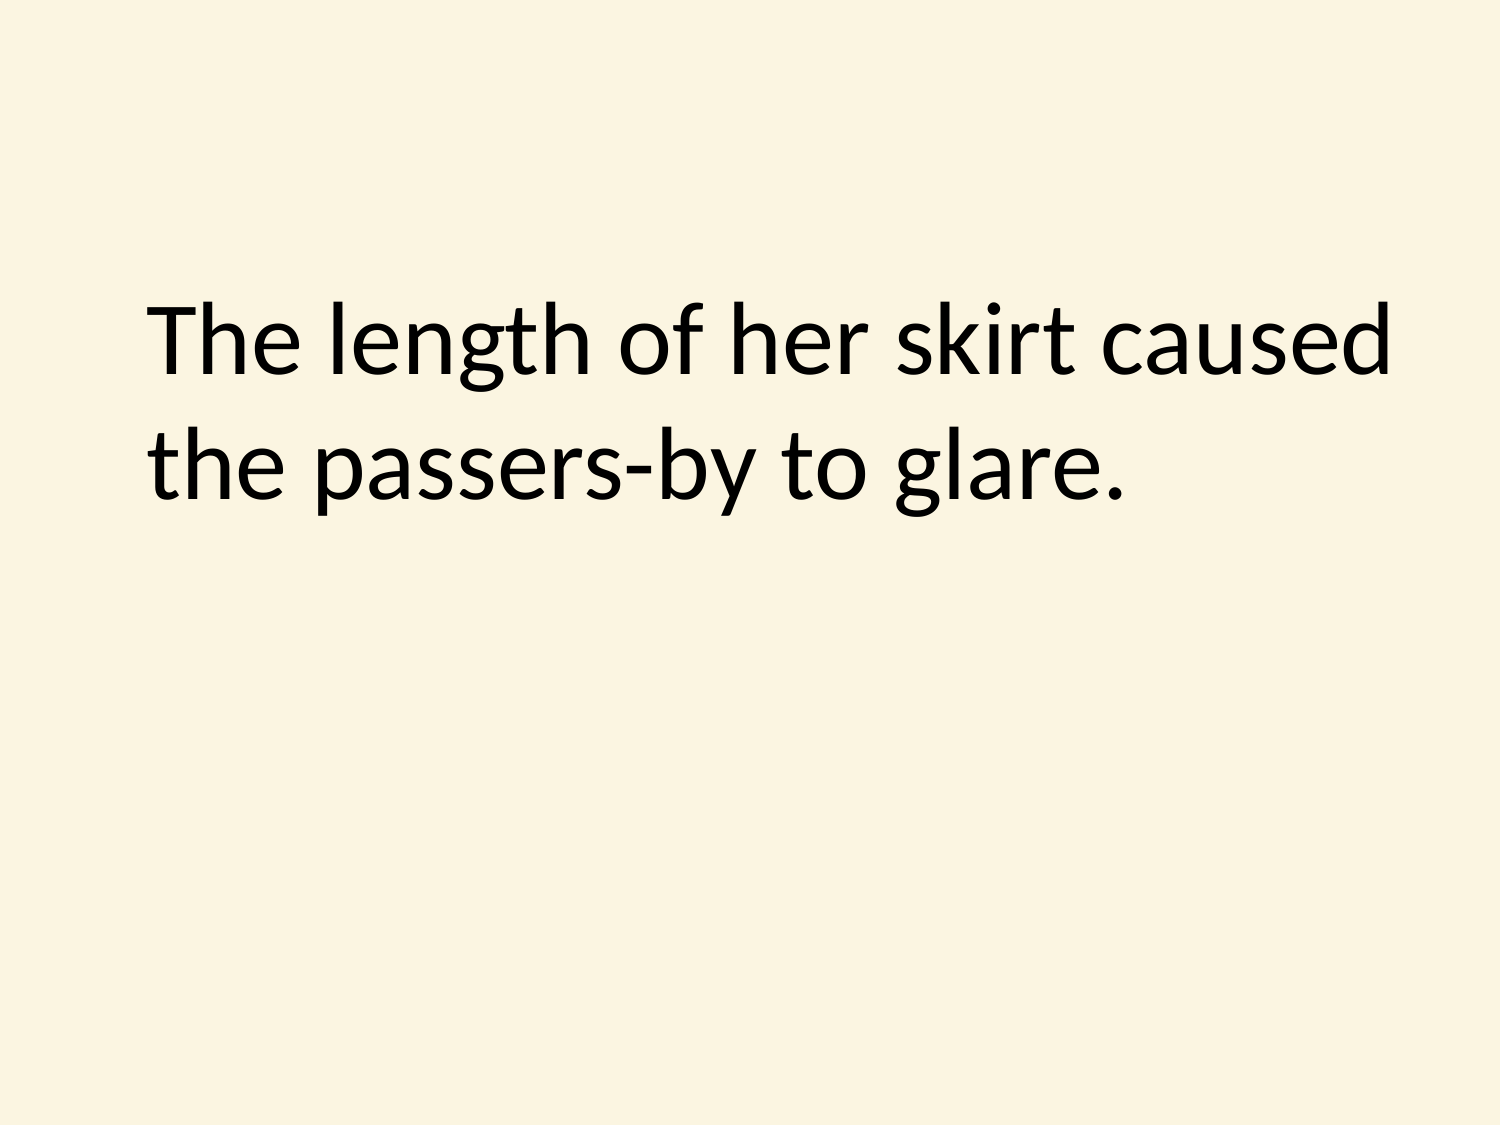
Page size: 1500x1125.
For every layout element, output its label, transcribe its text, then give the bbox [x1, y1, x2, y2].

list The length of her skirt caused the passers-by to glare. [74, 262, 1426, 1006]
